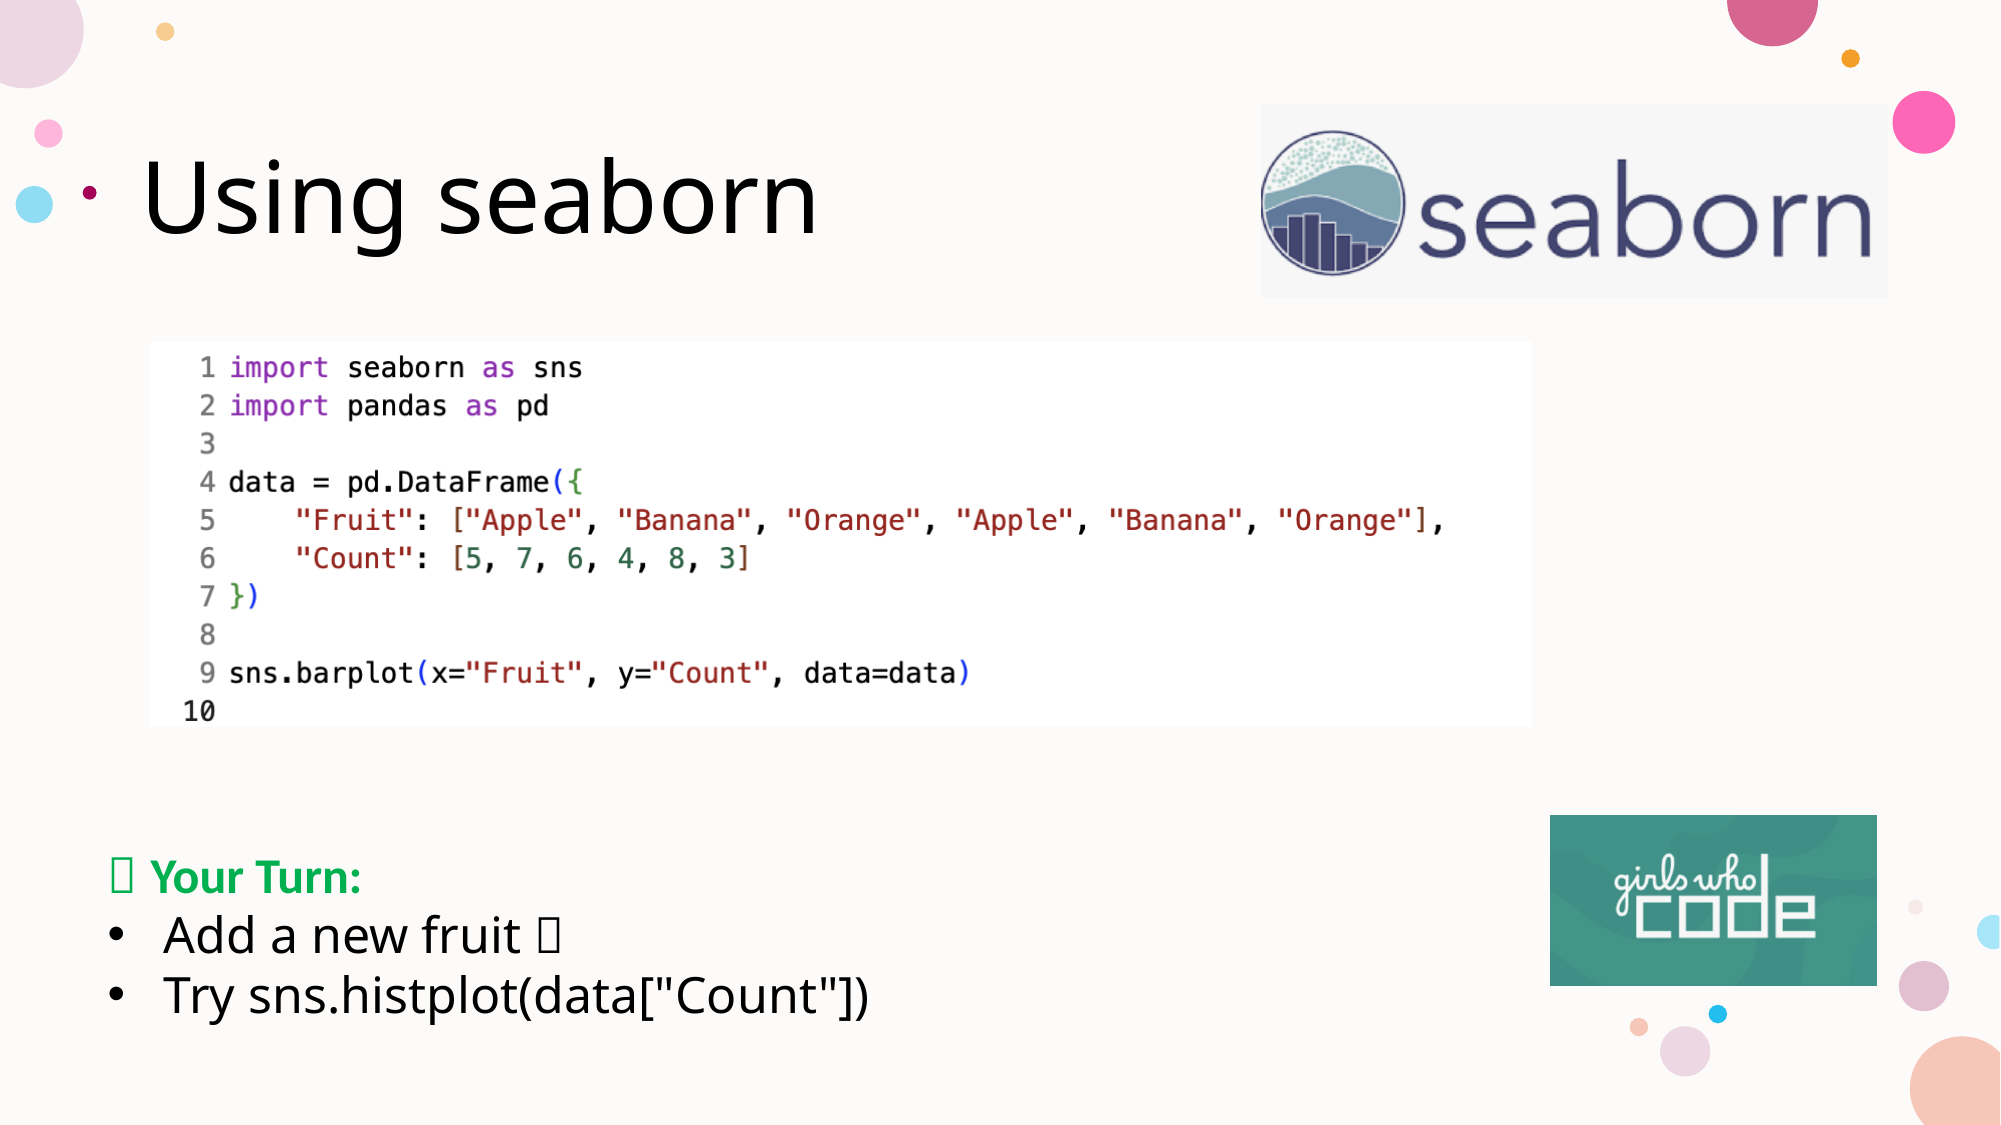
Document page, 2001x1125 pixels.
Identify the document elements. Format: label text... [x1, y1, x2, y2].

picture [1550, 815, 1877, 986]
text_box 🧩 Your Turn: Add a new fruit 🍓 Try sns.histplot(data["Count"]) [92, 835, 1454, 1031]
picture [150, 341, 1532, 727]
title Using seaborn [125, 92, 1875, 310]
picture [1261, 104, 1888, 298]
